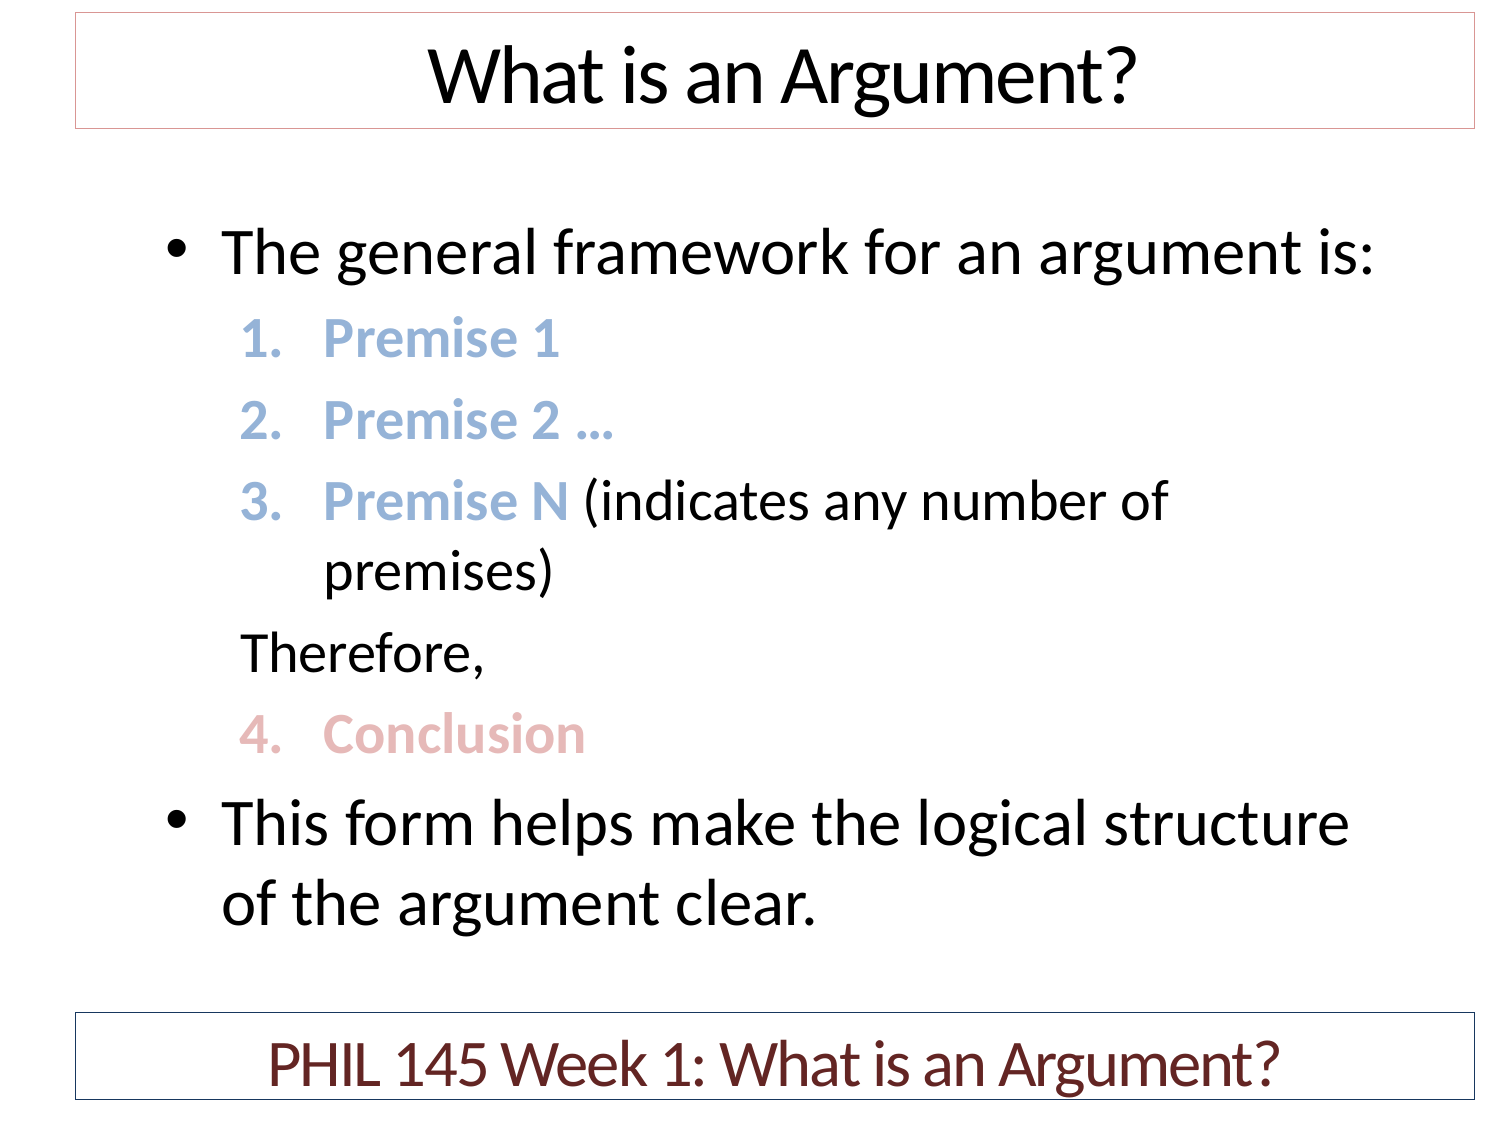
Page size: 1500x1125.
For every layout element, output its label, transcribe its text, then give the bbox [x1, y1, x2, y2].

list The general framework for an argument is: Premise 1 Premise 2 … Premise N (indicates any number of premises) Therefore, Conclusion This form helps make the logical structure of the argument clear. [150, 200, 1425, 950]
text_box What is an Argument? [75, 12, 1475, 129]
text_box PHIL 145 Week 1: What is an Argument? [75, 1012, 1475, 1100]
